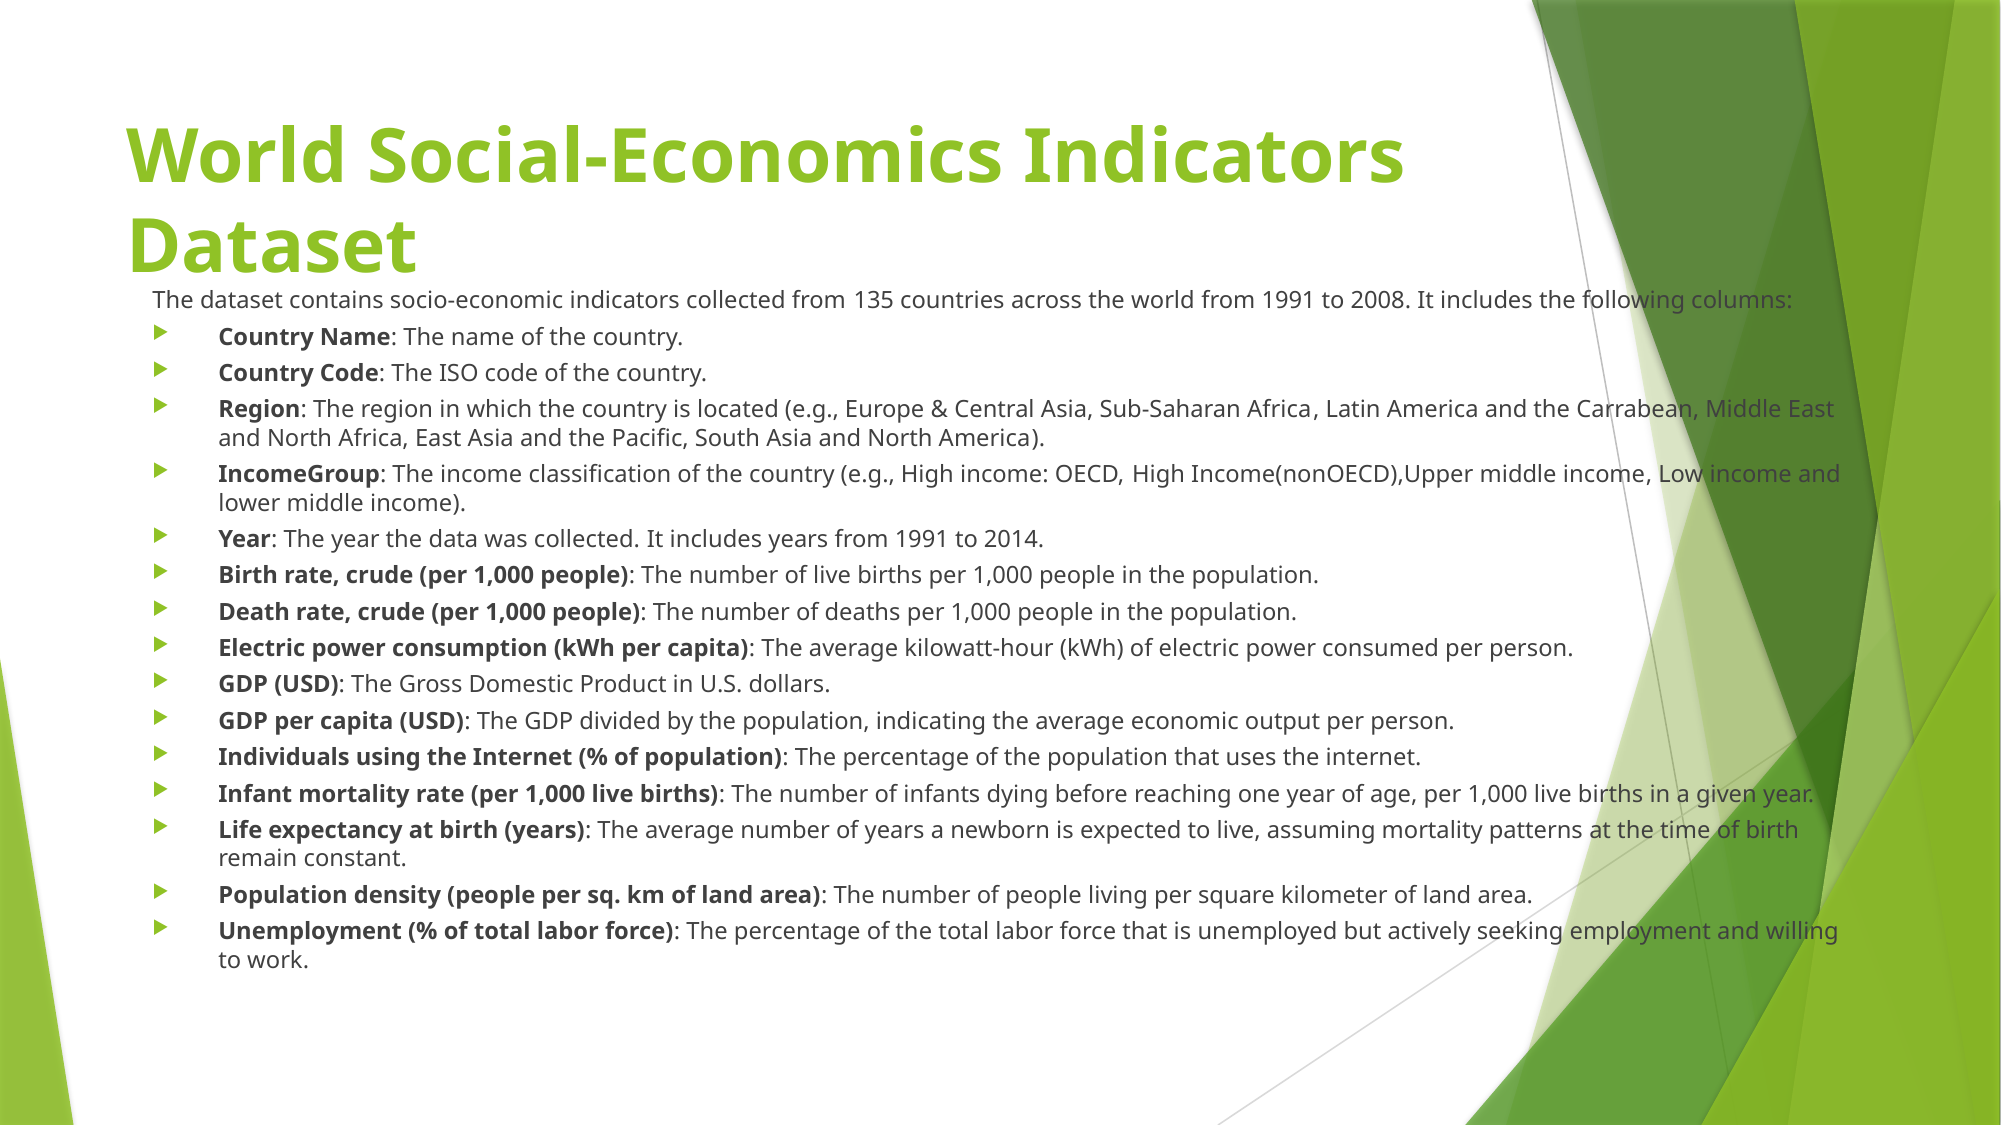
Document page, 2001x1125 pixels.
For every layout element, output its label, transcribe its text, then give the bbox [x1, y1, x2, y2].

title World Social-Economics Indicators Dataset [111, 99, 1522, 317]
list The dataset contains socio-economic indicators collected from 135 countries across the world from 1991 to 2008. It includes the following columns: Country Name: The name of the country. Country Code: The ISO code of the country. Region: The region in which the country is located (e.g., Europe & Central Asia, Sub-Saharan Africa, Latin America and the Carrabean, Middle East and North Africa, East Asia and the Pacific, South Asia and North America). IncomeGroup: The income classification of the country (e.g., High income: OECD, High Income(nonOECD),Upper middle income, Low income and lower middle income). Year: The year the data was collected. It includes years from 1991 to 2014. Birth rate, crude (per 1,000 people): The number of live births per 1,000 people in the population. Death rate, crude (per 1,000 people): The number of deaths per 1,000 people in the population. Electric power consumption (kWh per capita): The average kilowatt-hour (kWh) of electric power consumed per person. GDP (USD): The Gross Domestic Product in U.S. dollars. GDP per capita (USD): The GDP divided by the population, indicating the average economic output per person. Individuals using the Internet (% of population): The percentage of the population that uses the internet. Infant mortality rate (per 1,000 live births): The number of infants dying before reaching one year of age, per 1,000 live births in a given year. Life expectancy at birth (years): The average number of years a newborn is expected to live, assuming mortality patterns at the time of birth remain constant. Population density (people per sq. km of land area): The number of people living per square kilometer of land area. Unemployment (% of total labor force): The percentage of the total labor force that is unemployed but actively seeking employment and willing to work. [137, 277, 1863, 1014]
